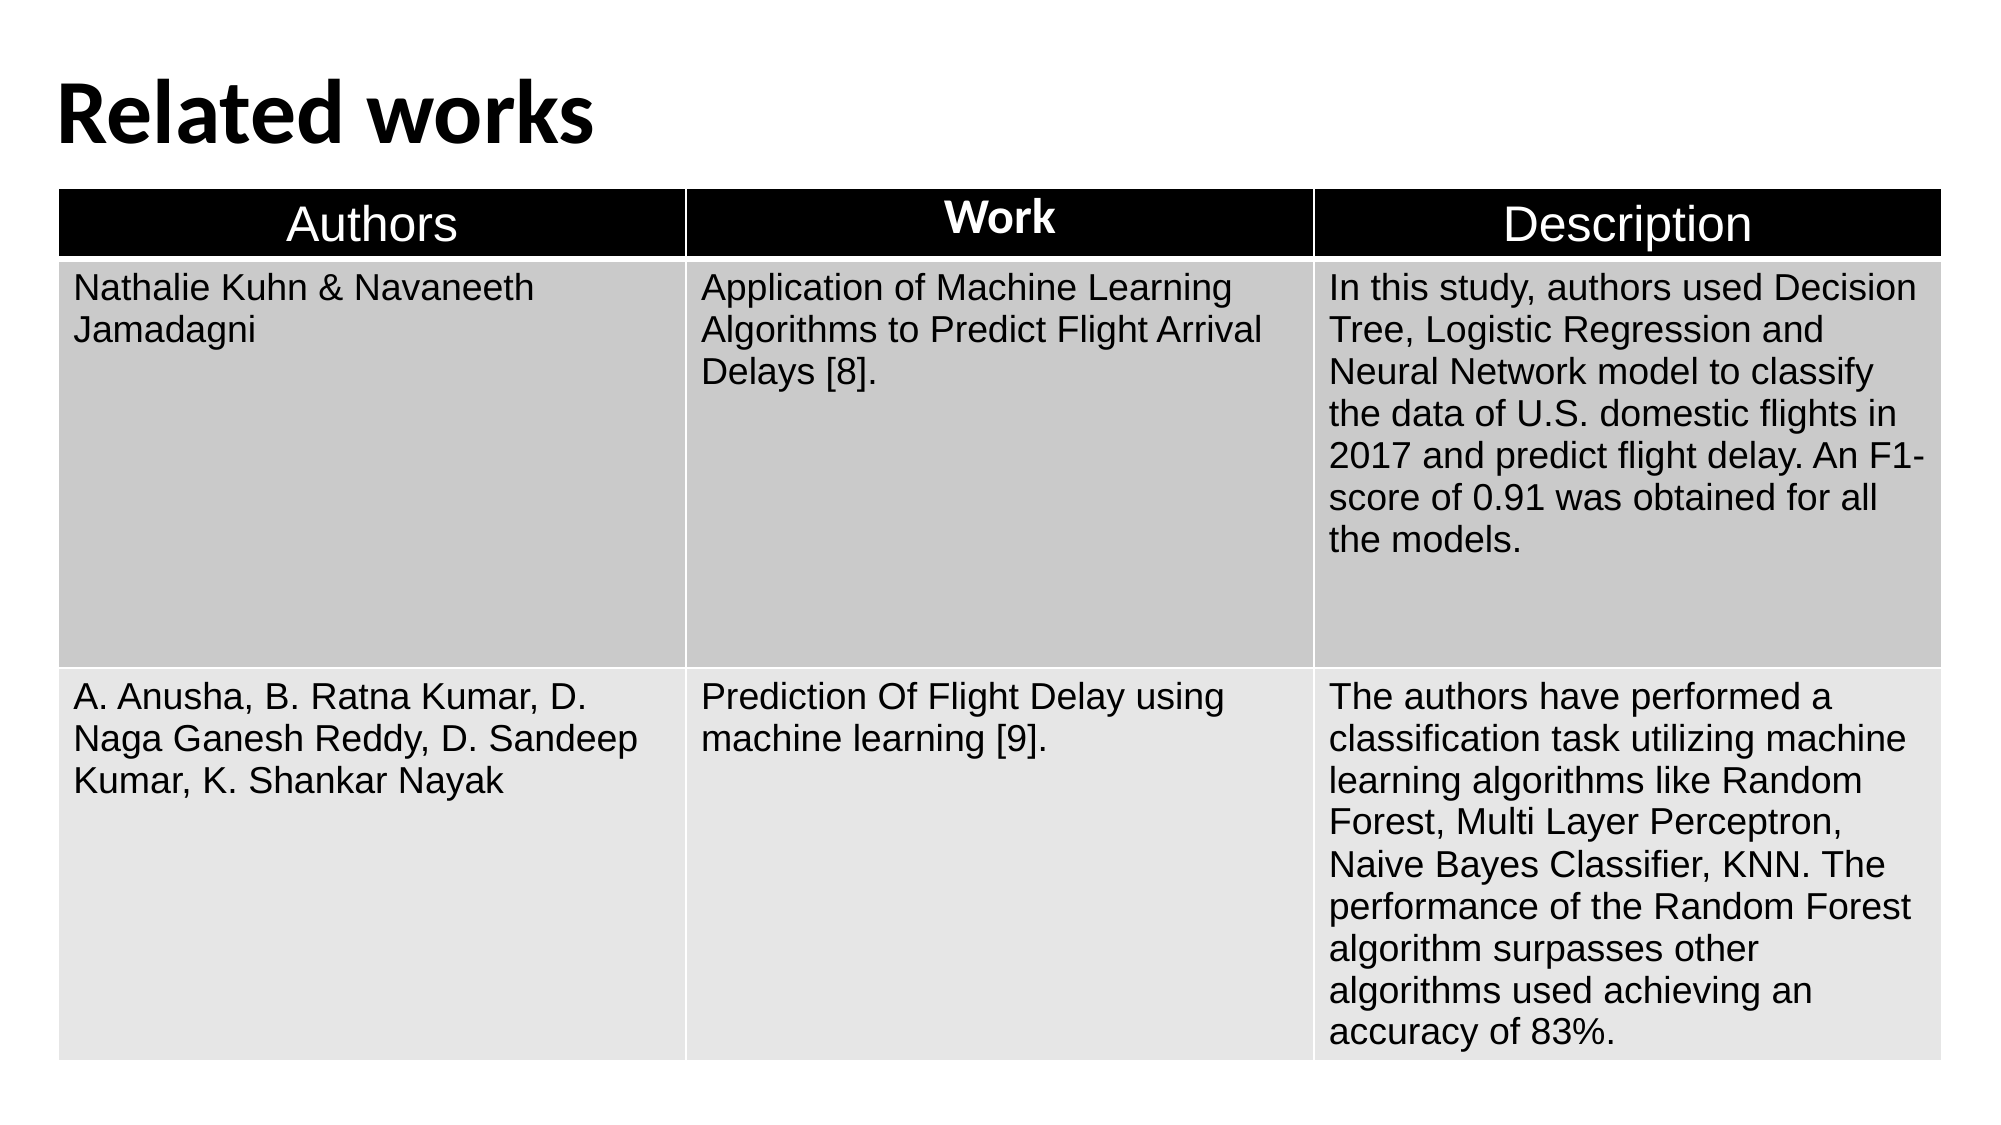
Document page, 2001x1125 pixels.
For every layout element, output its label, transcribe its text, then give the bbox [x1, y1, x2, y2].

table_cell The authors have performed a classification task utilizing machine learning algorithms like Random Forest, Multi Layer Perceptron, Naive Bayes Classifier, KNN. The performance of the Random Forest algorithm surpasses other algorithms used achieving an accuracy of 83%. [1315, 669, 1941, 1060]
table_cell Nathalie Kuhn & Navaneeth Jamadagni [59, 262, 685, 667]
title Related works [41, 68, 1348, 160]
table_header Work [687, 189, 1313, 256]
table_cell A. Anusha, B. Ratna Kumar, D. Naga Ganesh Reddy, D. Sandeep Kumar, K. Shankar Nayak [59, 669, 685, 1060]
table_header Description [1315, 189, 1941, 256]
table_cell Application of Machine Learning Algorithms to Predict Flight Arrival Delays [8]. [687, 262, 1313, 667]
table_header Authors [59, 189, 685, 256]
table_cell In this study, authors used Decision Tree, Logistic Regression and Neural Network model to classify the data of U.S. domestic flights in 2017 and predict flight delay. An F1-score of 0.91 was obtained for all the models. [1315, 262, 1941, 667]
table_cell Prediction Of Flight Delay using machine learning [9]. [687, 669, 1313, 1060]
